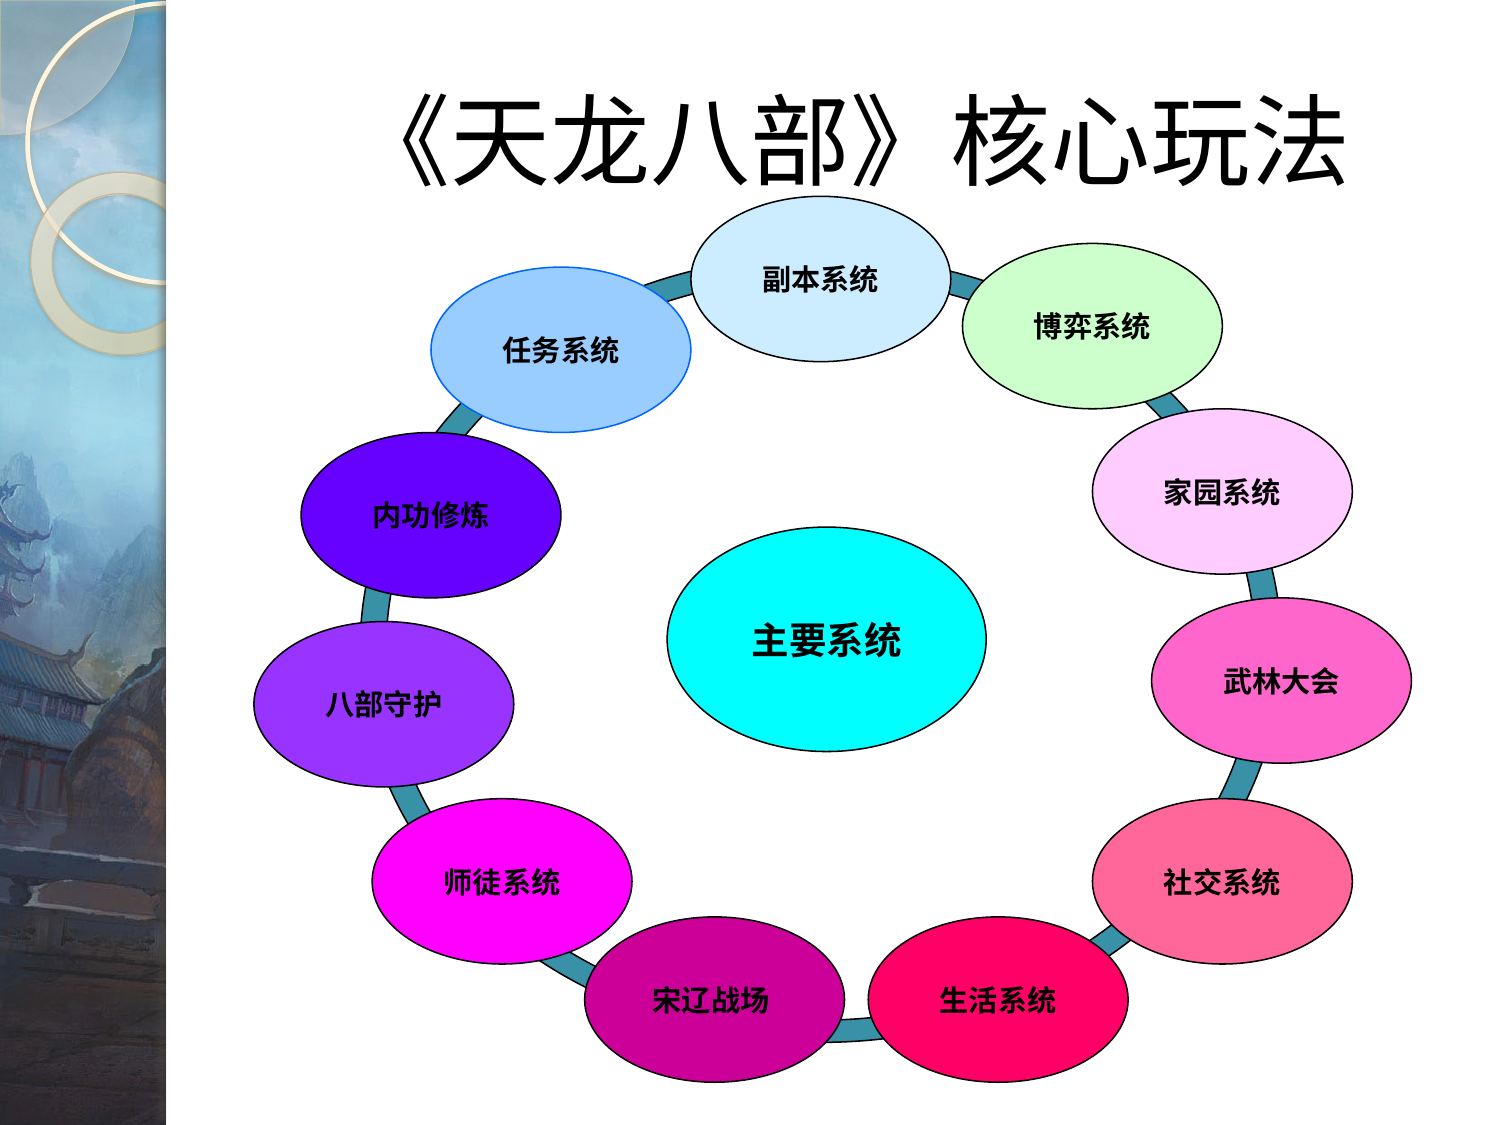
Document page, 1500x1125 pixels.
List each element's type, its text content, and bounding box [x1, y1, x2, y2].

text_box 武林大会 [1151, 597, 1412, 764]
text_box 主要系统 [667, 527, 987, 752]
text_box 宋辽战场 [584, 916, 845, 1083]
text_box 社交系统 [1092, 798, 1353, 965]
text_box 副本系统 [690, 196, 951, 362]
text_box [540, 952, 595, 988]
text_box [644, 271, 693, 302]
text_box [1145, 393, 1188, 418]
text_box [949, 271, 983, 300]
text_box [1218, 758, 1262, 800]
text_box [436, 403, 483, 435]
text_box 家园系统 [1092, 408, 1353, 575]
text_box 生活系统 [868, 916, 1129, 1083]
text_box [827, 1017, 883, 1043]
text_box 八部守护 [253, 621, 514, 787]
text_box 内功修炼 [301, 432, 561, 598]
text_box [361, 587, 391, 622]
text_box 师徒系统 [372, 798, 633, 965]
text_box 任务系统 [430, 267, 691, 433]
text_box [1246, 569, 1278, 600]
text_box [389, 785, 431, 824]
text_box 博弈系统 [962, 243, 1223, 409]
title 《天龙八部》核心玩法 [235, 45, 1466, 233]
text_box [1090, 925, 1130, 956]
